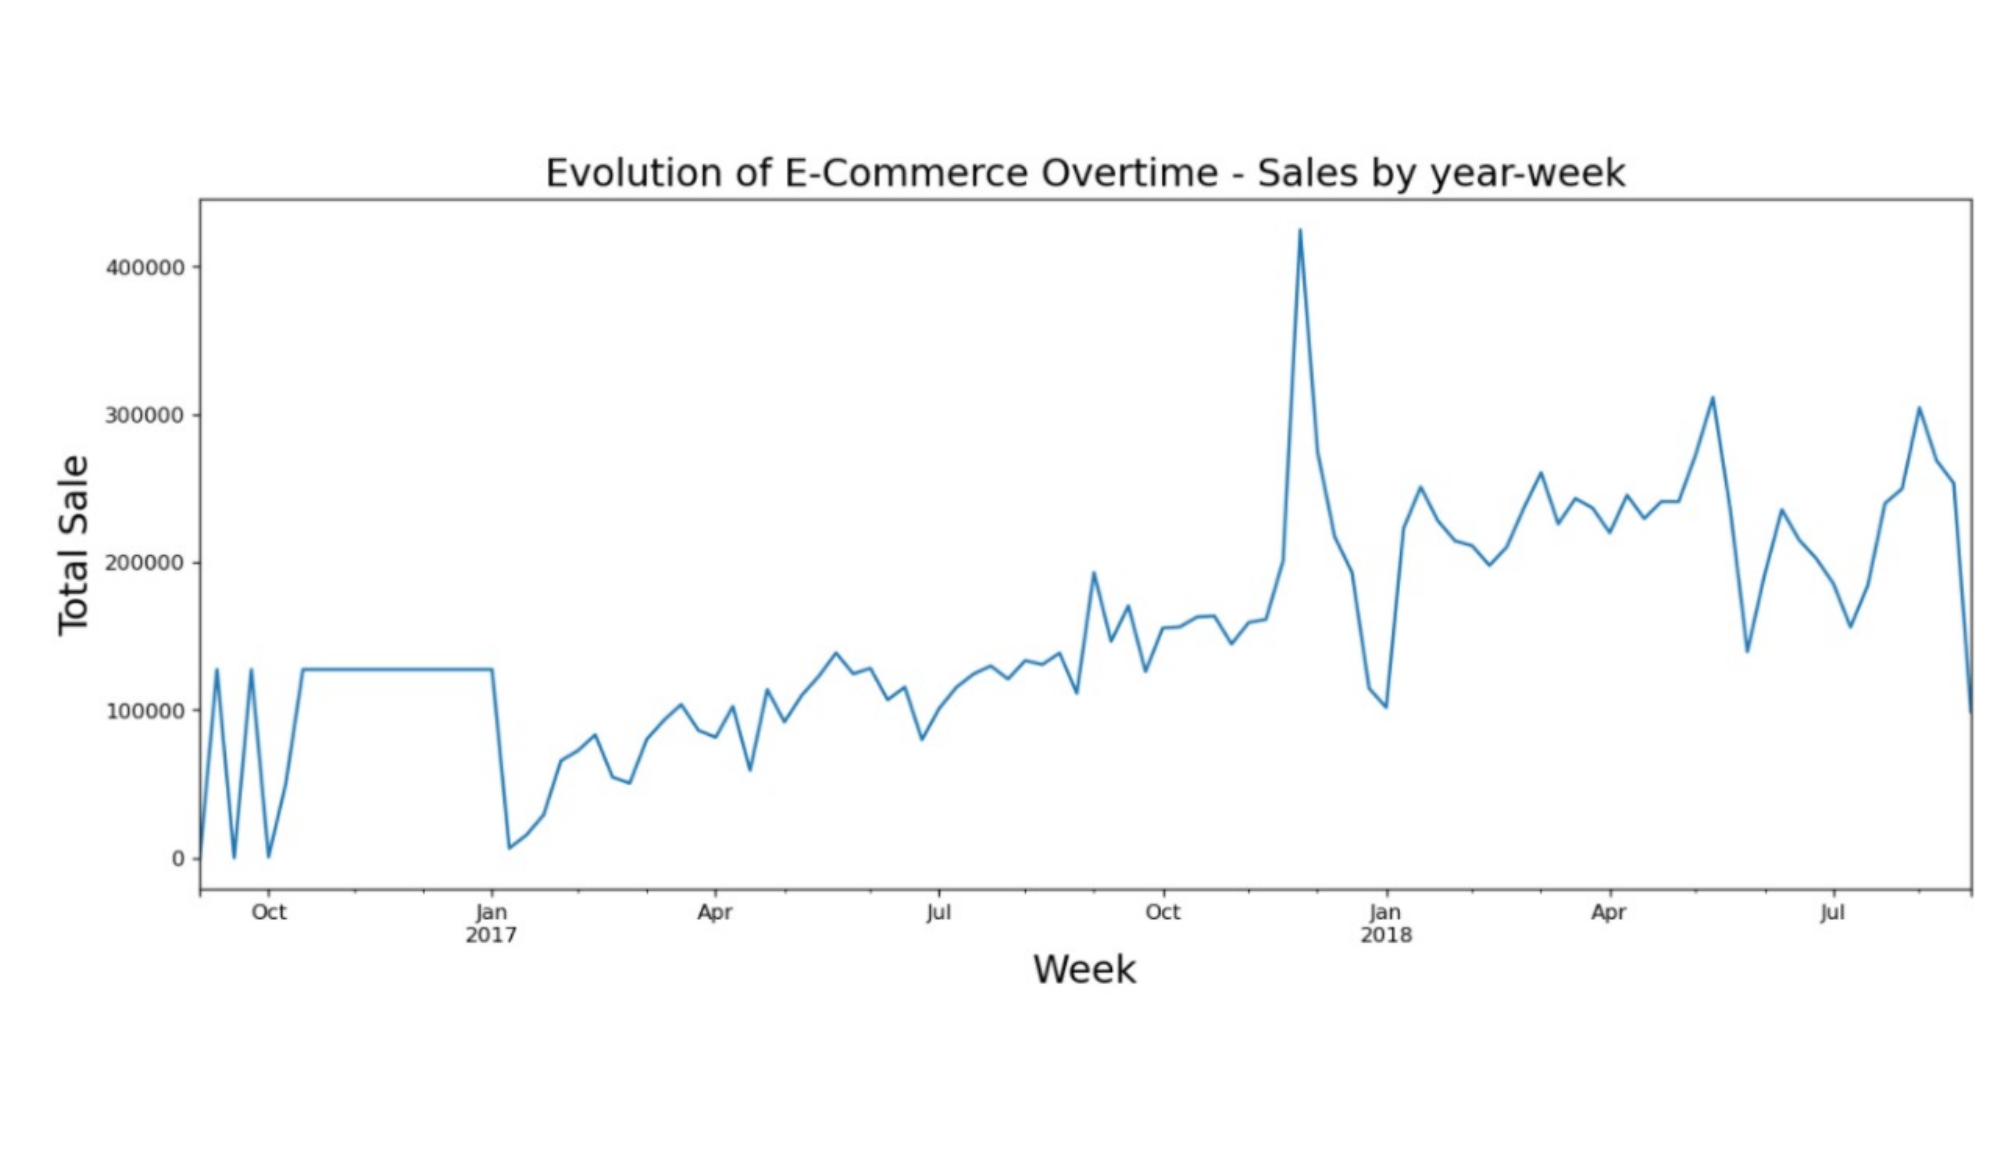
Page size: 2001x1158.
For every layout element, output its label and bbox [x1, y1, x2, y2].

picture [0, 145, 2000, 1012]
